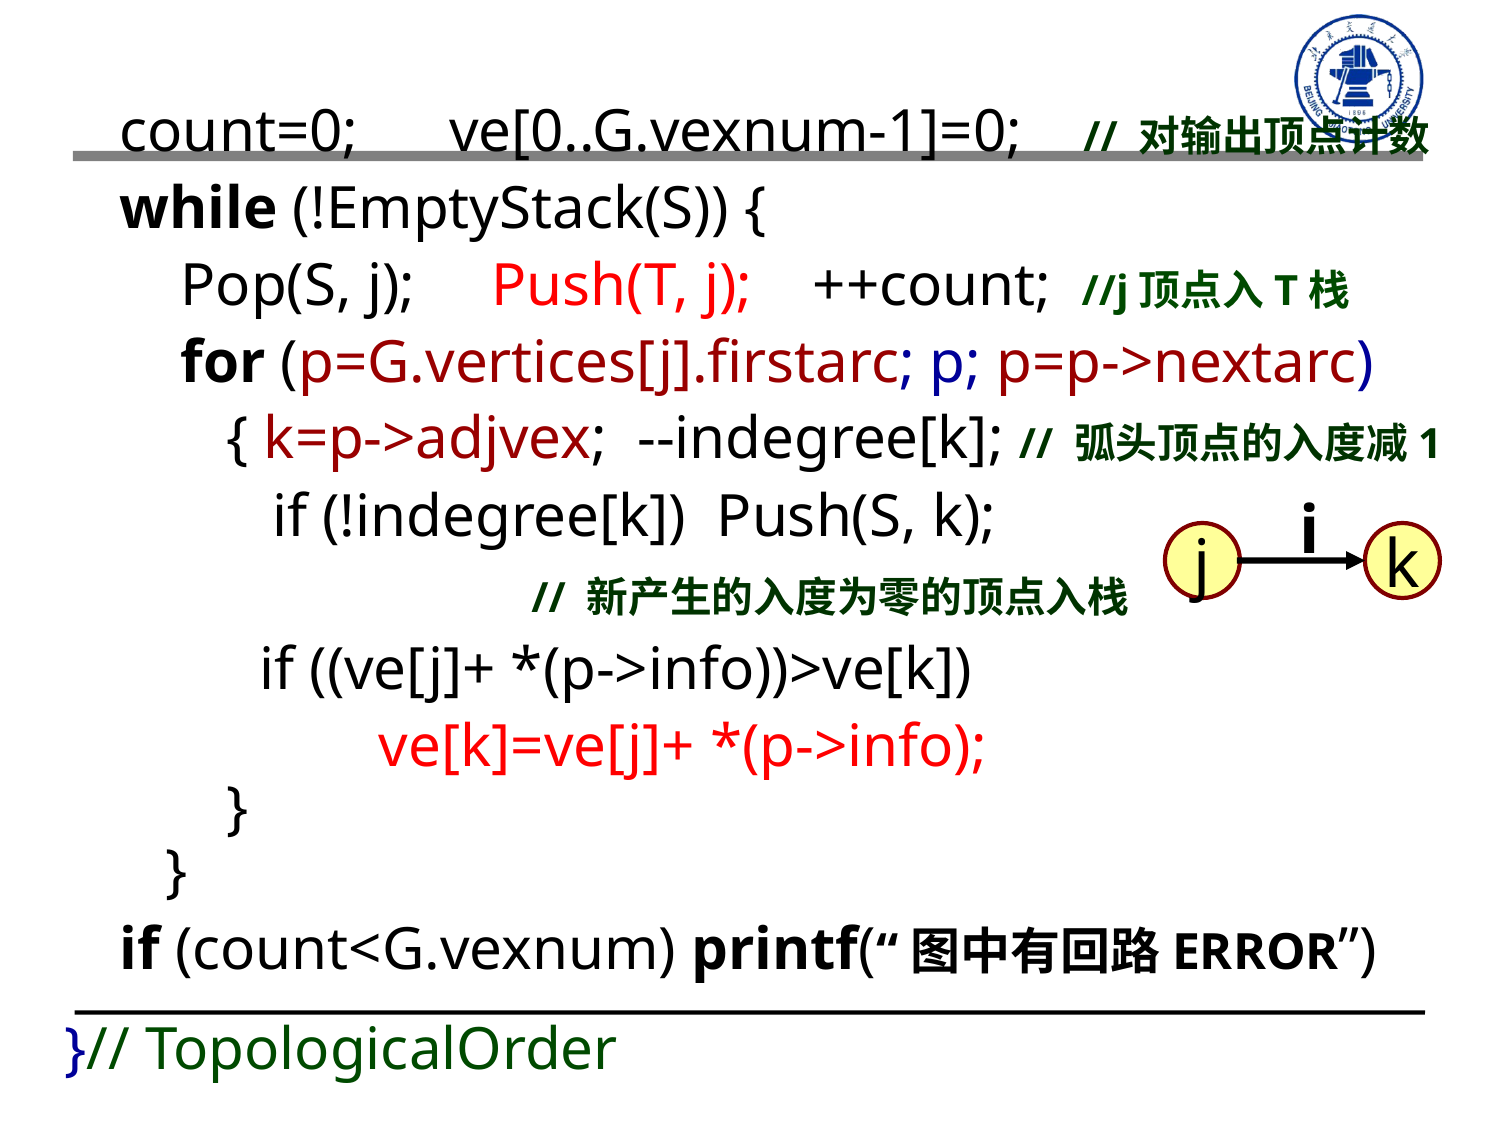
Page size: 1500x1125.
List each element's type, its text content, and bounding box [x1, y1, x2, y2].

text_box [1164, 478, 1441, 599]
text_box }// TopologicalOrder [49, 996, 633, 1089]
text_box count=0; ve[0..G.vexnum-1]=0; // 对输出顶点计数 while (!EmptyStack(S)) { Pop(S, j); Push(T, j); ++count; //j顶点入T栈 for (p=G.vertices[j].firstarc; p; p=p->nextarc) { k=p->adjvex; --indegree[k]; // 弧头顶点的入度减1 if (!indegree[k]) Push(S, k); // 新产生的入度为零的顶点入栈 if ((ve[j]+ *(p->info))>ve[k]) ve[k]=ve[j]+ *(p->info); } } if (count<G.vexnum) printf(“图中有回路ERROR”) [104, 78, 1500, 989]
picture [1294, 14, 1424, 78]
